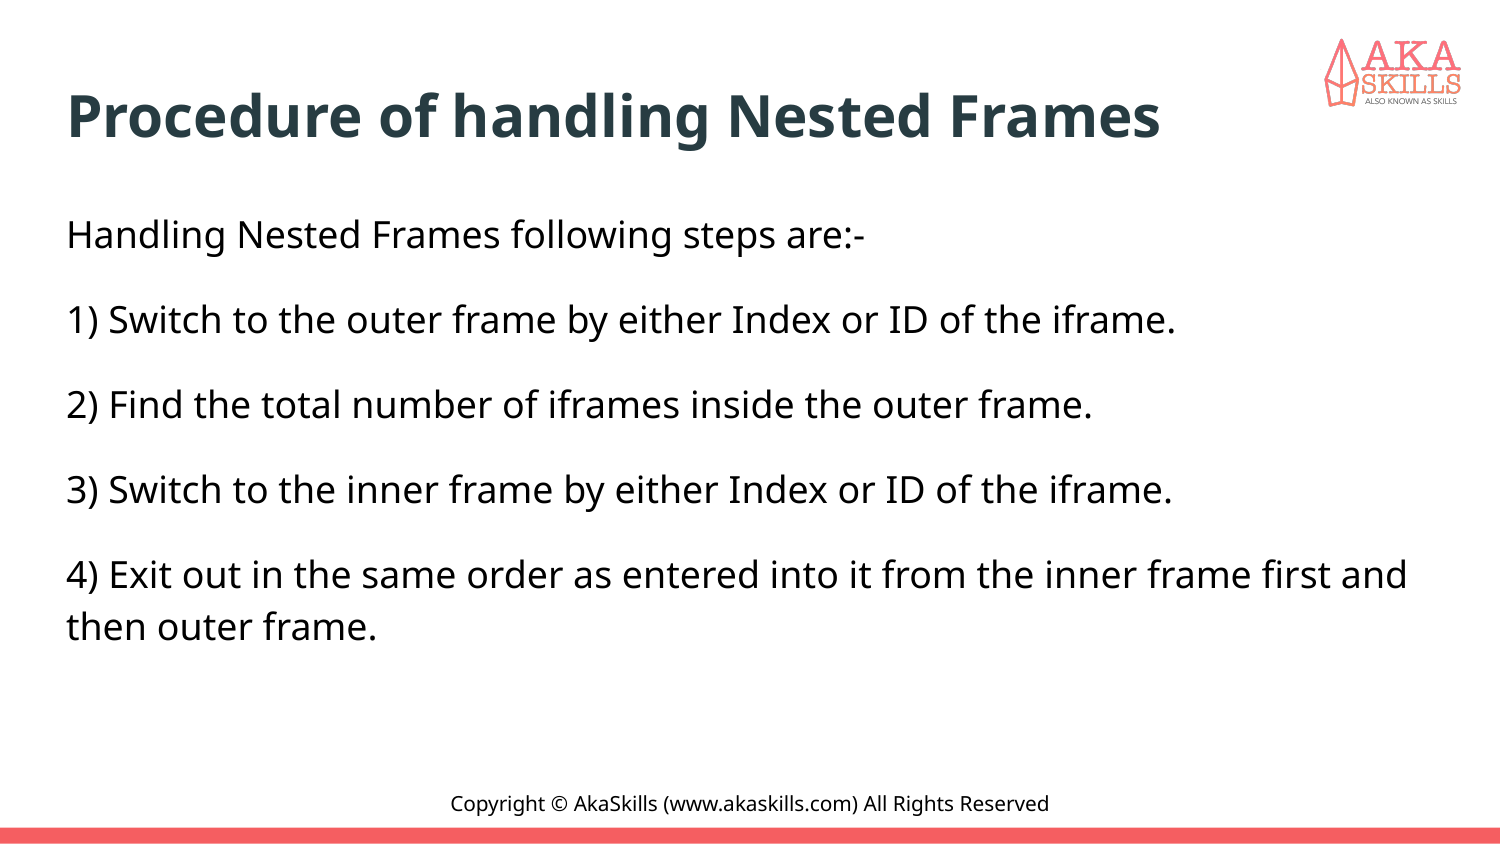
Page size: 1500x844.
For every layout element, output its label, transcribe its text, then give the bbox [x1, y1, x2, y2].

title Procedure of handling Nested Frames [51, 64, 1449, 167]
list Handling Nested Frames following steps are:- 1) Switch to the outer frame by either Index or ID of the iframe. 2) Find the total number of iframes inside the outer frame. 3) Switch to the inner frame by either Index or ID of the iframe. 4) Exit out in the same order as entered into it from the inner frame first and then outer frame. [51, 189, 1449, 750]
picture [1320, 33, 1469, 114]
